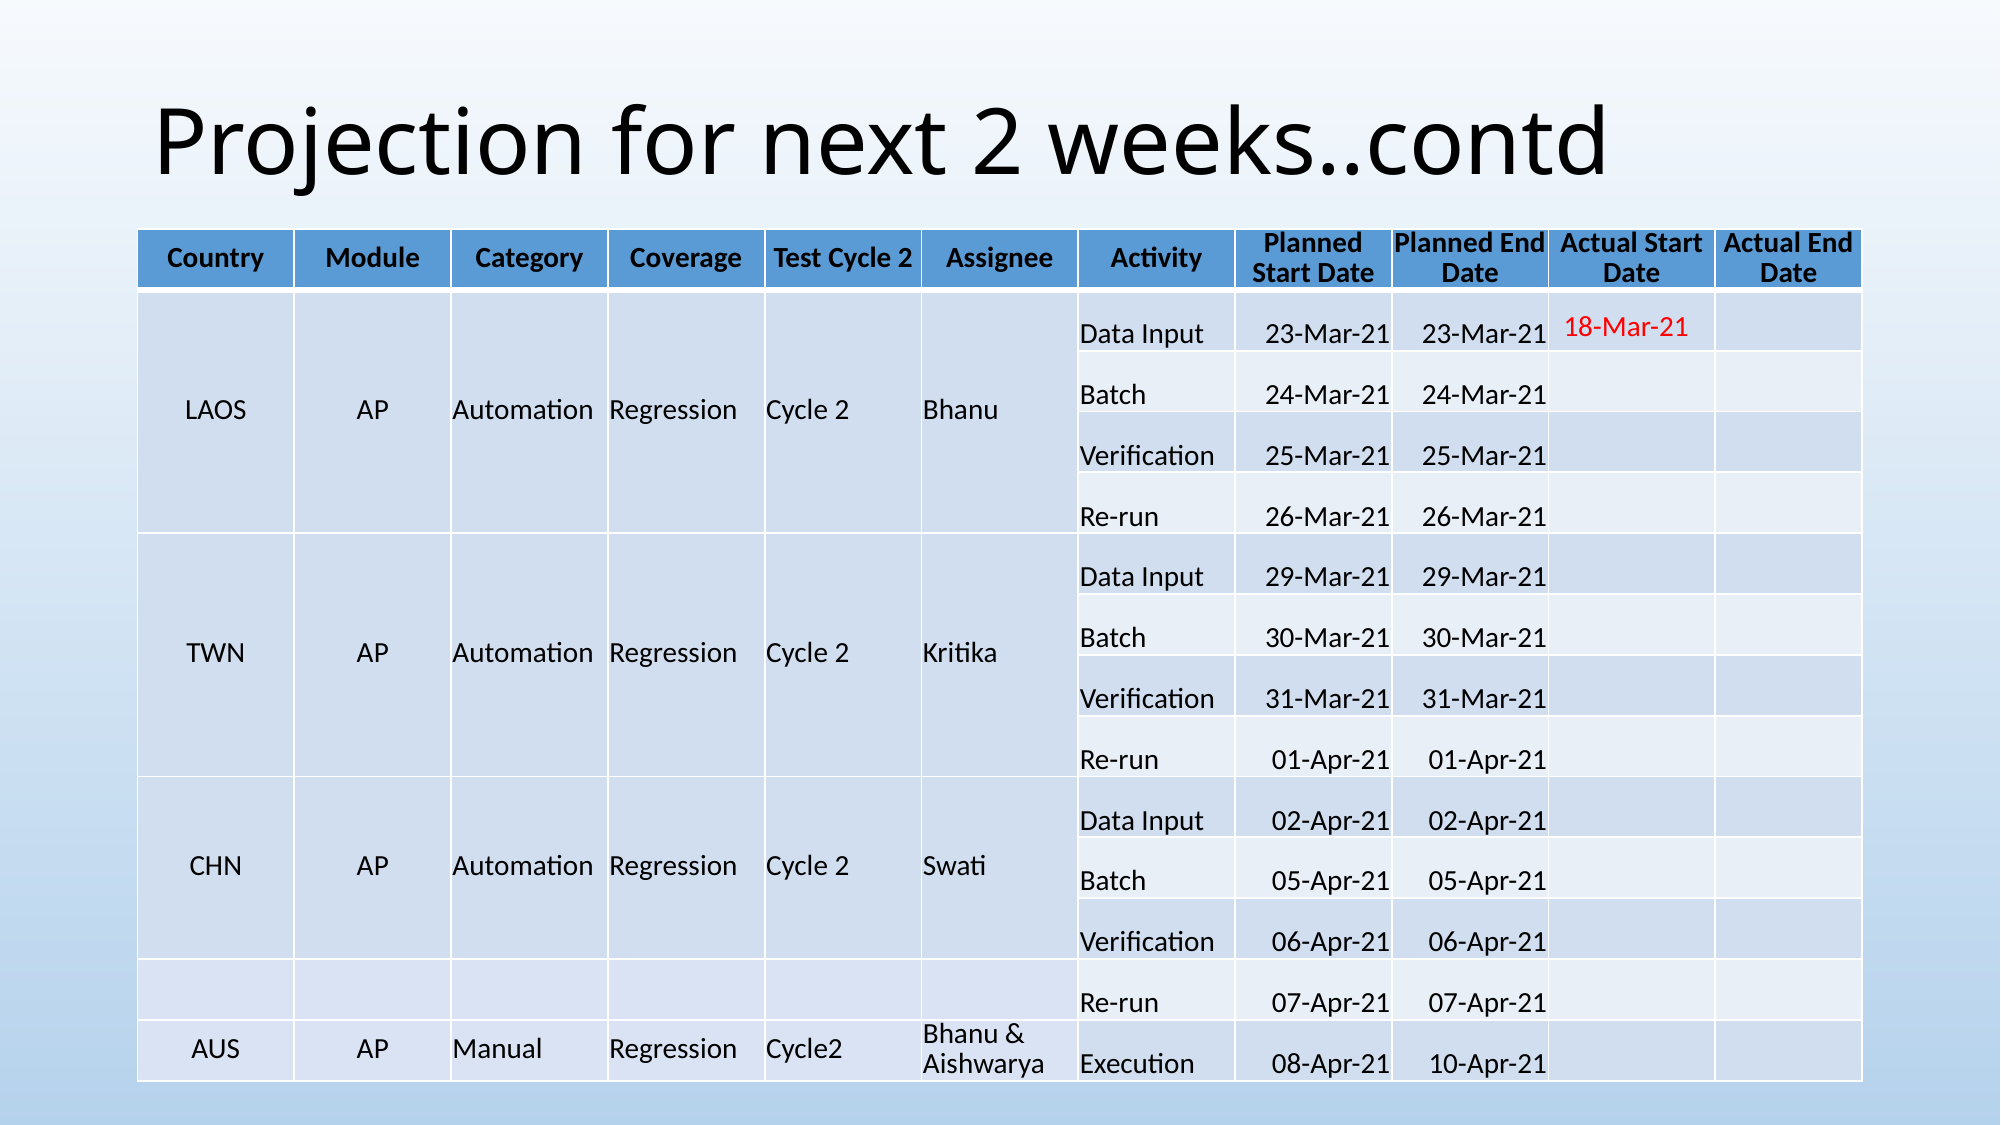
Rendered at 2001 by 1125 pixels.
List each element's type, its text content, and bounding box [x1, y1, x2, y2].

table_cell Automation [452, 293, 607, 532]
table_cell CHN [138, 777, 293, 958]
table_cell [1716, 899, 1861, 958]
table_cell [1549, 717, 1714, 776]
table_cell [1549, 412, 1714, 471]
table_header Test Cycle 2 [766, 230, 921, 287]
table_cell Data Input [1079, 534, 1234, 593]
table_cell Regression [609, 1021, 764, 1080]
table_cell [1549, 352, 1714, 411]
table_cell Regression [609, 777, 764, 958]
table_cell AP [295, 777, 450, 958]
table_cell 05-Apr-21 [1236, 838, 1391, 897]
table_cell [1716, 656, 1861, 715]
table_cell Kritika [922, 534, 1077, 776]
table_cell Bhanu & Aishwarya [922, 1021, 1077, 1080]
table_cell Cycle 2 [766, 534, 921, 776]
table_cell 29-Mar-21 [1393, 534, 1548, 593]
table_cell 18-Mar-21 [1549, 293, 1714, 350]
table_cell 07-Apr-21 [1236, 960, 1391, 1019]
table_cell Manual [452, 1021, 607, 1080]
table_header Assignee [922, 230, 1077, 287]
table_cell [138, 960, 293, 1019]
table_cell Cycle2 [766, 1021, 921, 1080]
table_cell [1549, 595, 1714, 654]
table_cell Data Input [1079, 293, 1234, 350]
table_cell 02-Apr-21 [1236, 777, 1391, 836]
table_cell [1716, 412, 1861, 471]
table_cell Execution [1079, 1021, 1234, 1080]
table_cell [1549, 777, 1714, 836]
table_cell [922, 960, 1077, 1019]
table_header Planned End Date [1393, 230, 1548, 287]
table_cell 07-Apr-21 [1393, 960, 1548, 1019]
table_header Actual End Date [1716, 230, 1861, 287]
table_cell Cycle 2 [766, 293, 921, 532]
table_header Coverage [609, 230, 764, 287]
table_cell 06-Apr-21 [1393, 899, 1548, 958]
table_header Country [138, 230, 293, 287]
table_cell [1549, 656, 1714, 715]
table_cell [1716, 777, 1861, 836]
table_header Module [295, 230, 450, 287]
table_cell 30-Mar-21 [1393, 595, 1548, 654]
table_cell [1716, 534, 1861, 593]
table_cell [1549, 1021, 1714, 1080]
table_cell Automation [452, 777, 607, 958]
table_cell 30-Mar-21 [1236, 595, 1391, 654]
table_cell [1549, 838, 1714, 897]
table_cell Re-run [1079, 473, 1234, 532]
table_header Planned Start Date [1236, 230, 1391, 287]
table_cell [1716, 960, 1861, 1019]
table_cell 29-Mar-21 [1236, 534, 1391, 593]
table_cell Batch [1079, 838, 1234, 897]
table_cell [1716, 473, 1861, 532]
table_cell 23-Mar-21 [1393, 293, 1548, 350]
table_cell Verification [1079, 656, 1234, 715]
table_cell 31-Mar-21 [1236, 656, 1391, 715]
table_cell Data Input [1079, 777, 1234, 836]
table_header Category [452, 230, 607, 287]
table_cell Regression [609, 293, 764, 532]
table_header Activity [1079, 230, 1234, 287]
table_cell Bhanu [922, 293, 1077, 532]
table_cell AP [295, 293, 450, 532]
table_cell 05-Apr-21 [1393, 838, 1548, 897]
table_cell 01-Apr-21 [1236, 717, 1391, 776]
table_cell Swati [922, 777, 1077, 958]
table_cell Automation [452, 534, 607, 776]
table_cell [295, 960, 450, 1019]
table_cell [1716, 717, 1861, 776]
table_cell AUS [138, 1021, 293, 1080]
table_cell [452, 960, 607, 1019]
table_cell 25-Mar-21 [1236, 412, 1391, 471]
table_cell AP [295, 1021, 450, 1080]
table_cell [609, 960, 764, 1019]
table_cell 24-Mar-21 [1393, 352, 1548, 411]
table_cell [1716, 1021, 1861, 1080]
table_cell [1716, 293, 1861, 350]
table_cell 24-Mar-21 [1236, 352, 1391, 411]
table_cell Batch [1079, 352, 1234, 411]
table_cell 10-Apr-21 [1393, 1021, 1548, 1080]
table_cell Batch [1079, 595, 1234, 654]
table_cell [1549, 534, 1714, 593]
table_cell TWN [138, 534, 293, 776]
title Projection for next 2 weeks..contd [137, 59, 1863, 228]
table_cell Re-run [1079, 717, 1234, 776]
table_header Actual Start Date [1549, 230, 1714, 287]
table_cell 26-Mar-21 [1236, 473, 1391, 532]
table_cell [1716, 838, 1861, 897]
table_cell 08-Apr-21 [1236, 1021, 1391, 1080]
table_cell 01-Apr-21 [1393, 717, 1548, 776]
table_cell [766, 960, 921, 1019]
table_cell [1716, 595, 1861, 654]
table_cell Regression [609, 534, 764, 776]
table_cell 06-Apr-21 [1236, 899, 1391, 958]
table_cell [1716, 352, 1861, 411]
table_cell LAOS [138, 293, 293, 532]
table_cell AP [295, 534, 450, 776]
table_cell 25-Mar-21 [1393, 412, 1548, 471]
table_cell 23-Mar-21 [1236, 293, 1391, 350]
table_cell 26-Mar-21 [1393, 473, 1548, 532]
table_cell 31-Mar-21 [1393, 656, 1548, 715]
table_cell Verification [1079, 899, 1234, 958]
table_cell Re-run [1079, 960, 1234, 1019]
table_cell [1549, 960, 1714, 1019]
table_cell Verification [1079, 412, 1234, 471]
table_cell [1549, 473, 1714, 532]
table_cell 02-Apr-21 [1393, 777, 1548, 836]
table_cell [1549, 899, 1714, 958]
table_cell Cycle 2 [766, 777, 921, 958]
